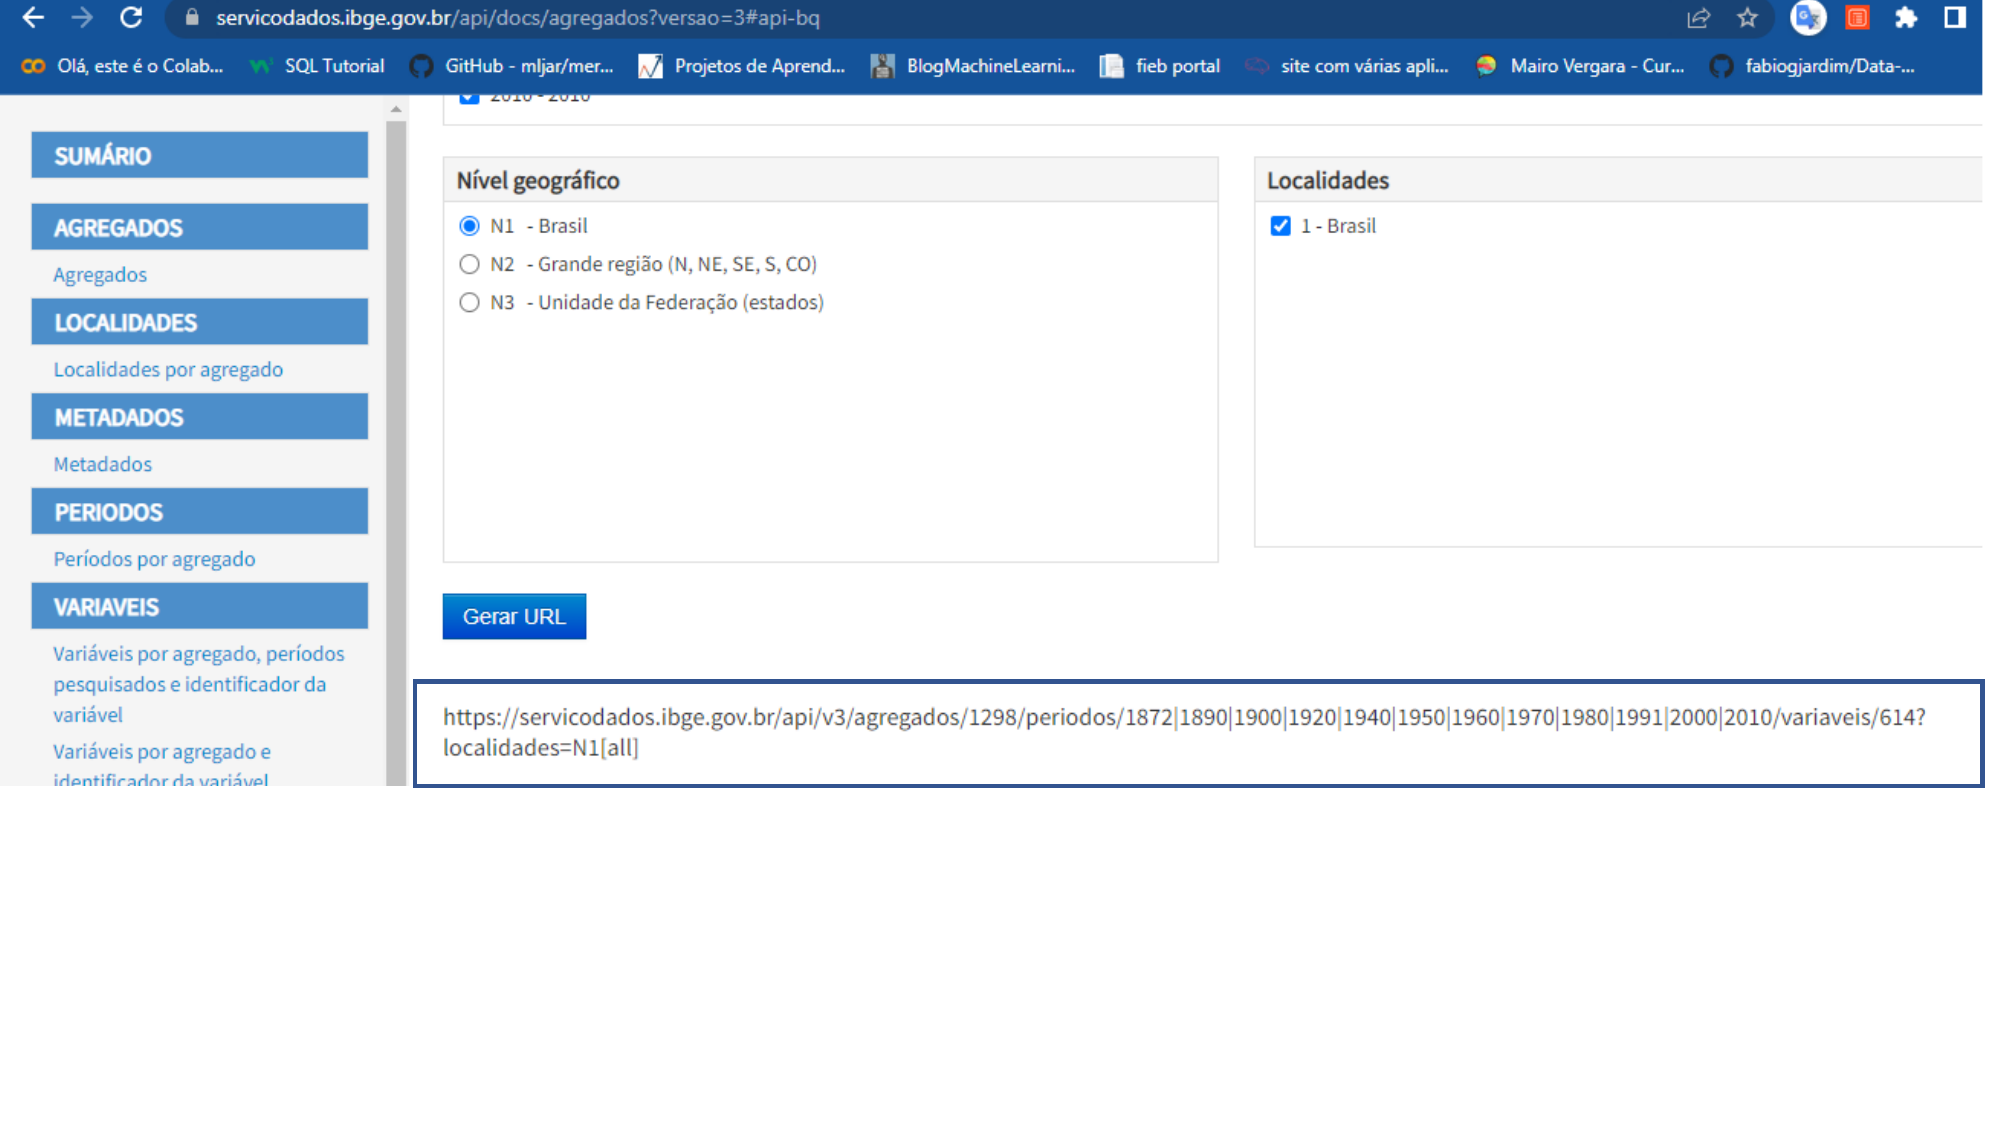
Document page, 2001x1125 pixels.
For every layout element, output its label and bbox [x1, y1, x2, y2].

picture [0, 0, 1983, 787]
